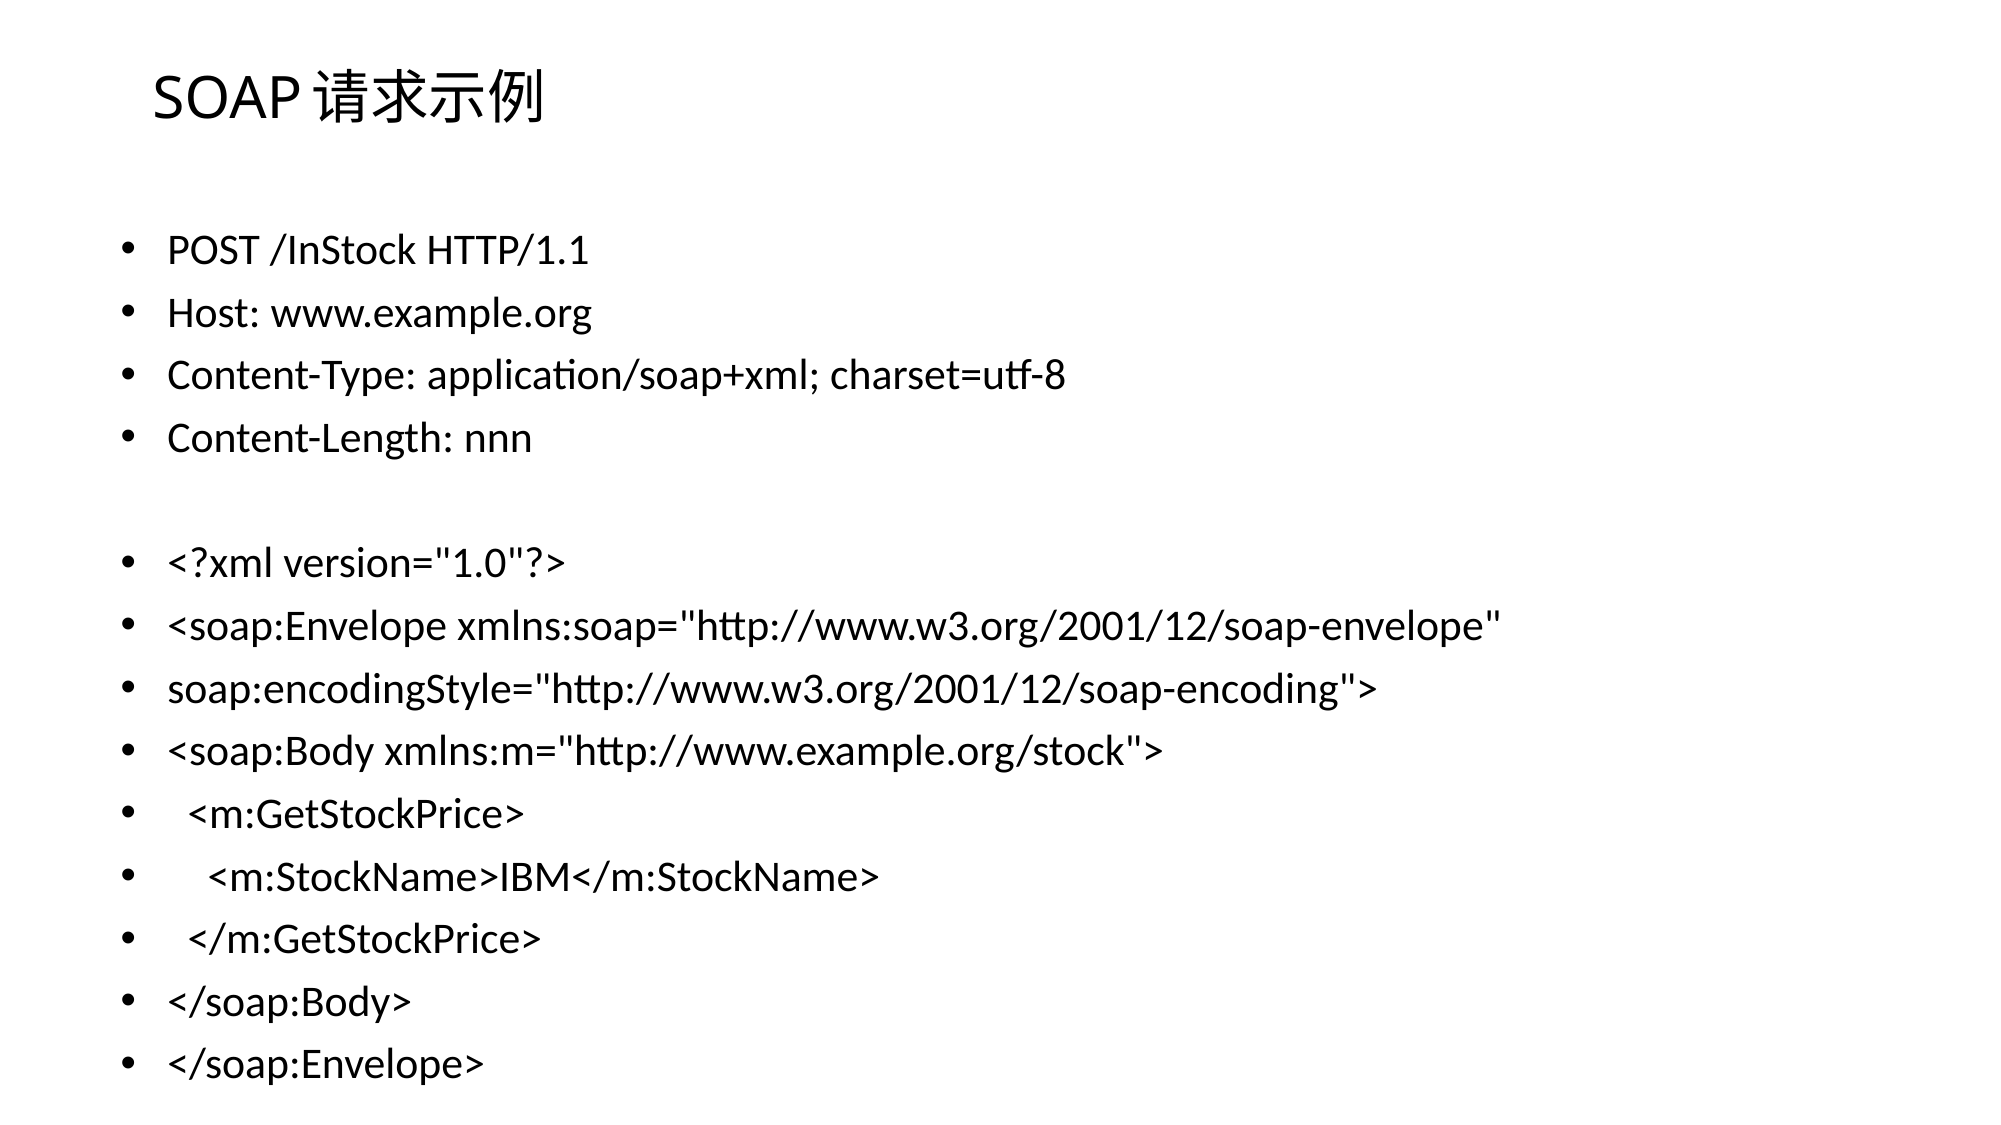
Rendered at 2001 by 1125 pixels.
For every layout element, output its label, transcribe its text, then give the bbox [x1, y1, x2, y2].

list POST /InStock HTTP/1.1 Host: www.example.org Content-Type: application/soap+xml; charset=utf-8 Content-Length: nnn <?xml version="1.0"?> <soap:Envelope xmlns:soap="http://www.w3.org/2001/12/soap-envelope" soap:encodingStyle="http://www.w3.org/2001/12/soap-encoding"> <soap:Body xmlns:m="http://www.example.org/stock"> <m:GetStockPrice> <m:StockName>IBM</m:StockName> </m:GetStockPrice> </soap:Body> </soap:Envelope> [105, 151, 1831, 1097]
title SOAP请求示例 [137, 59, 1863, 210]
